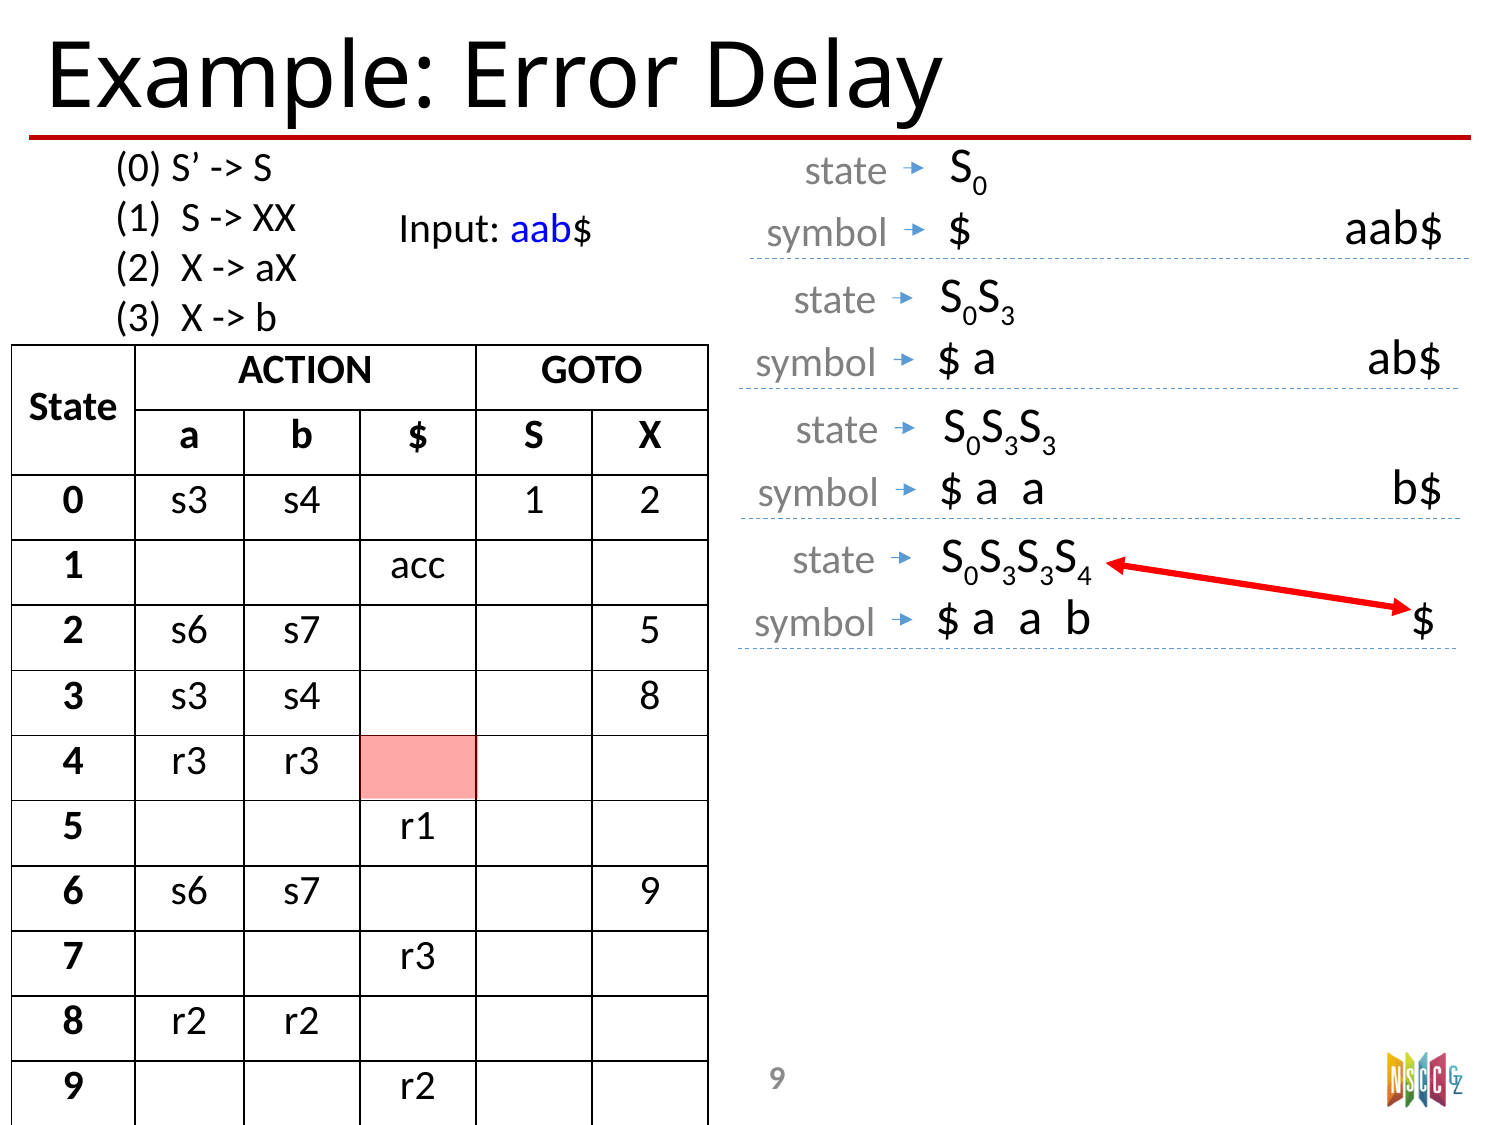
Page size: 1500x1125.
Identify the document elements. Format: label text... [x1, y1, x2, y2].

slide_number 9 [709, 1045, 946, 1106]
table_header State [12, 346, 134, 474]
table_cell X [593, 411, 707, 474]
table_cell s7 [245, 606, 359, 670]
table_cell r2 [361, 1062, 475, 1125]
table_cell [245, 801, 359, 865]
table_cell s7 [245, 867, 359, 930]
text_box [359, 562, 1412, 799]
table_cell 9 [593, 867, 707, 930]
table_cell [361, 997, 475, 1060]
table_cell 8 [12, 997, 134, 1060]
table_cell s6 [136, 867, 243, 930]
table_cell [477, 1062, 591, 1125]
table_cell s3 [136, 476, 243, 539]
title Example: Error Delay [29, 19, 1471, 138]
table_cell r3 [361, 932, 475, 995]
table_cell r3 [136, 736, 243, 800]
table_cell [477, 867, 591, 930]
table_cell [136, 801, 243, 865]
text_box (0) S’ -> S S -> XX X -> aX X -> b [100, 132, 312, 344]
table_cell [477, 541, 591, 562]
table_cell 3 [12, 671, 134, 735]
table_cell r2 [136, 997, 243, 1060]
table_cell r1 [361, 801, 475, 865]
table_header ACTION [136, 346, 475, 409]
table_cell [593, 997, 707, 1060]
table_cell 7 [12, 932, 134, 995]
table_cell [245, 541, 359, 604]
table_cell S [477, 411, 591, 474]
table_cell b [245, 411, 359, 474]
table_header GOTO [477, 346, 707, 409]
picture [1376, 1042, 1471, 1116]
table_cell 2 [12, 606, 134, 670]
table_cell 4 [12, 736, 134, 800]
text_box Input: aab$ [383, 193, 609, 259]
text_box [749, 125, 1471, 263]
table_cell $ [361, 411, 475, 474]
table_cell [477, 801, 591, 865]
table_cell s6 [136, 606, 243, 670]
table_cell 9 [12, 1062, 134, 1125]
table_cell s4 [245, 671, 359, 735]
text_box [741, 385, 1462, 523]
table_cell r2 [245, 997, 359, 1060]
table_cell [477, 932, 591, 995]
table_cell [361, 476, 475, 539]
table_cell 1 [477, 476, 591, 539]
table_cell [593, 541, 707, 562]
table_cell [245, 932, 359, 995]
table_cell [593, 932, 707, 995]
table_cell 5 [12, 801, 134, 865]
table_cell [136, 1062, 243, 1125]
table_cell [136, 932, 243, 995]
table_cell 6 [12, 867, 134, 930]
table_cell [361, 867, 475, 930]
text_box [738, 255, 1460, 393]
table_cell 0 [12, 476, 134, 539]
table_cell 2 [593, 476, 707, 539]
table_cell s4 [245, 476, 359, 539]
table_cell s3 [136, 671, 243, 735]
table_cell [593, 801, 707, 865]
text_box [737, 515, 1459, 653]
table_cell [477, 997, 591, 1060]
table_cell r3 [245, 736, 359, 800]
table_cell acc [361, 541, 475, 562]
table_cell a [136, 411, 243, 474]
table_cell [136, 541, 243, 604]
table_cell [245, 1062, 359, 1125]
table_cell 1 [12, 541, 134, 604]
table_cell [593, 1062, 707, 1125]
